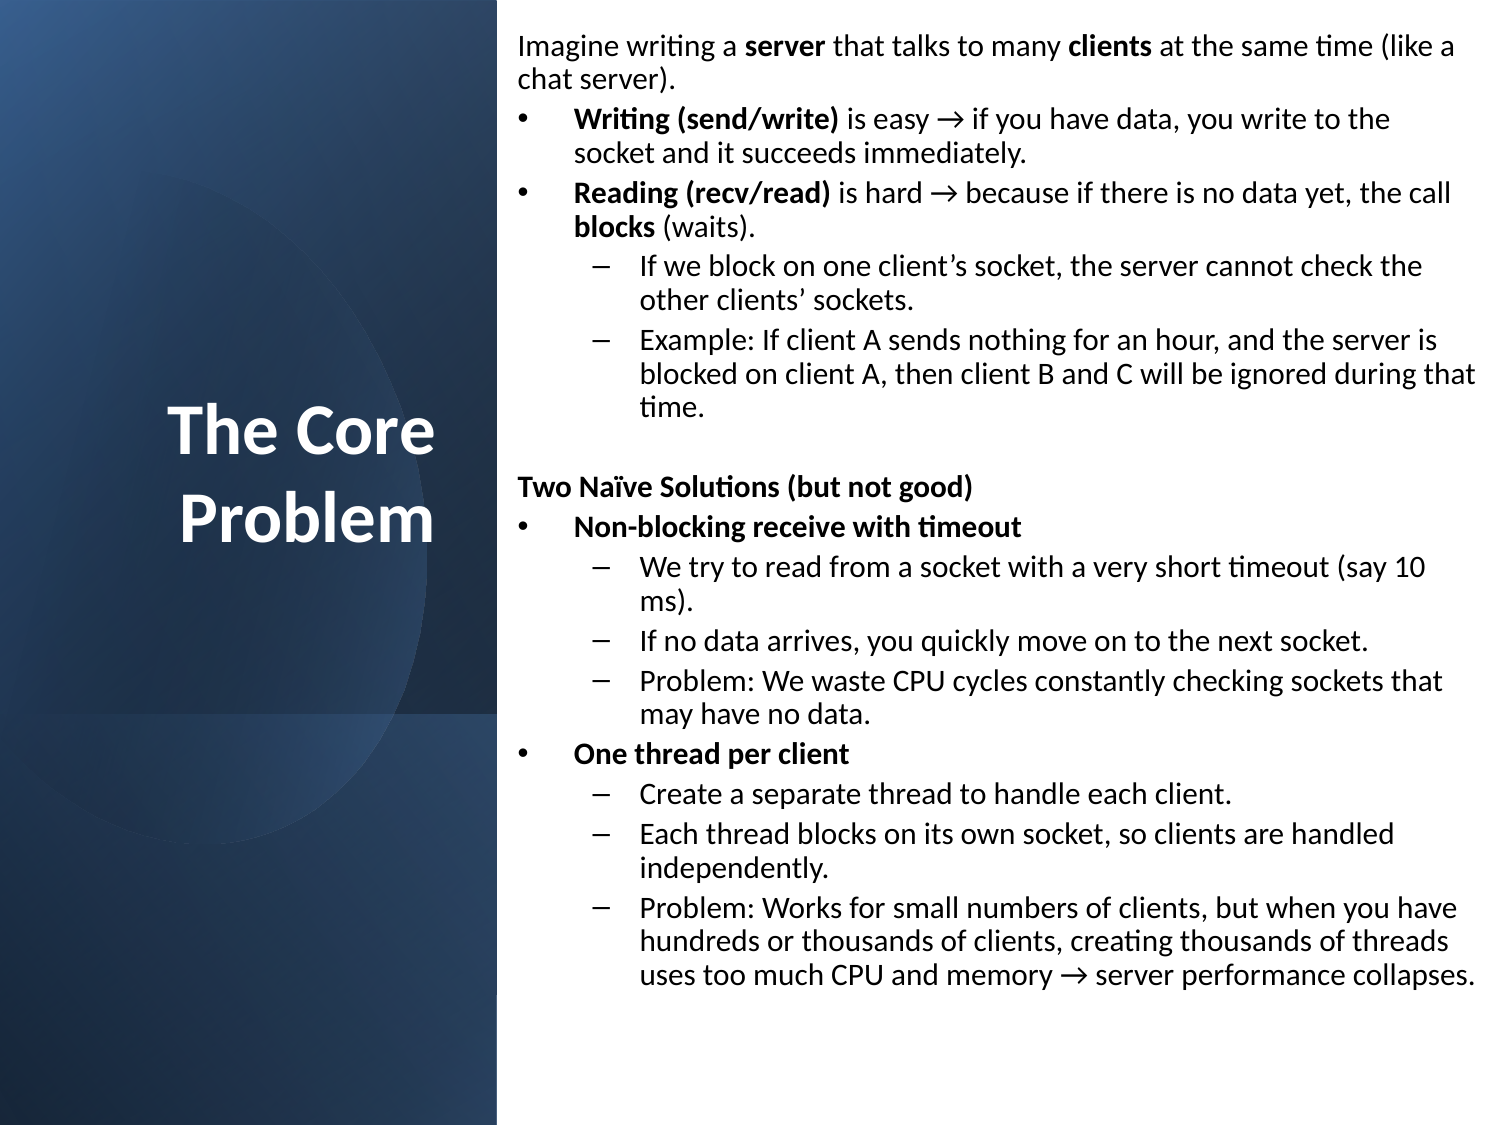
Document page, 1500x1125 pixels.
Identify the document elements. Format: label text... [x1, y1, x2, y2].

text_box [0, 0, 499, 1125]
text_box [499, 0, 1500, 1125]
list Imagine writing a server that talks to many clients at the same time (like a chat server). Writing (send/write) is easy → if you have data, you write to the socket and it succeeds immediately. Reading (recv/read) is hard → because if there is no data yet, the call blocks (waits). If we block on one client’s socket, the server cannot check the other clients’ sockets. Example: If client A sends nothing for an hour, and the server is blocked on client A, then client B and C will be ignored during that time. Two Naïve Solutions (but not good) Non-blocking receive with timeout We try to read from a socket with a very short timeout (say 10 ms). If no data arrives, you quickly move on to the next socket. Problem: We waste CPU cycles constantly checking sockets that may have no data. One thread per client Create a separate thread to handle each client. Each thread blocks on its own socket, so clients are handled independently. Problem: Works for small numbers of clients, but when you have hundreds or thousands of clients, creating thousands of threads uses too much CPU and memory → server performance collapses. [502, 27, 1494, 1101]
title The Core Problem [57, 96, 452, 652]
